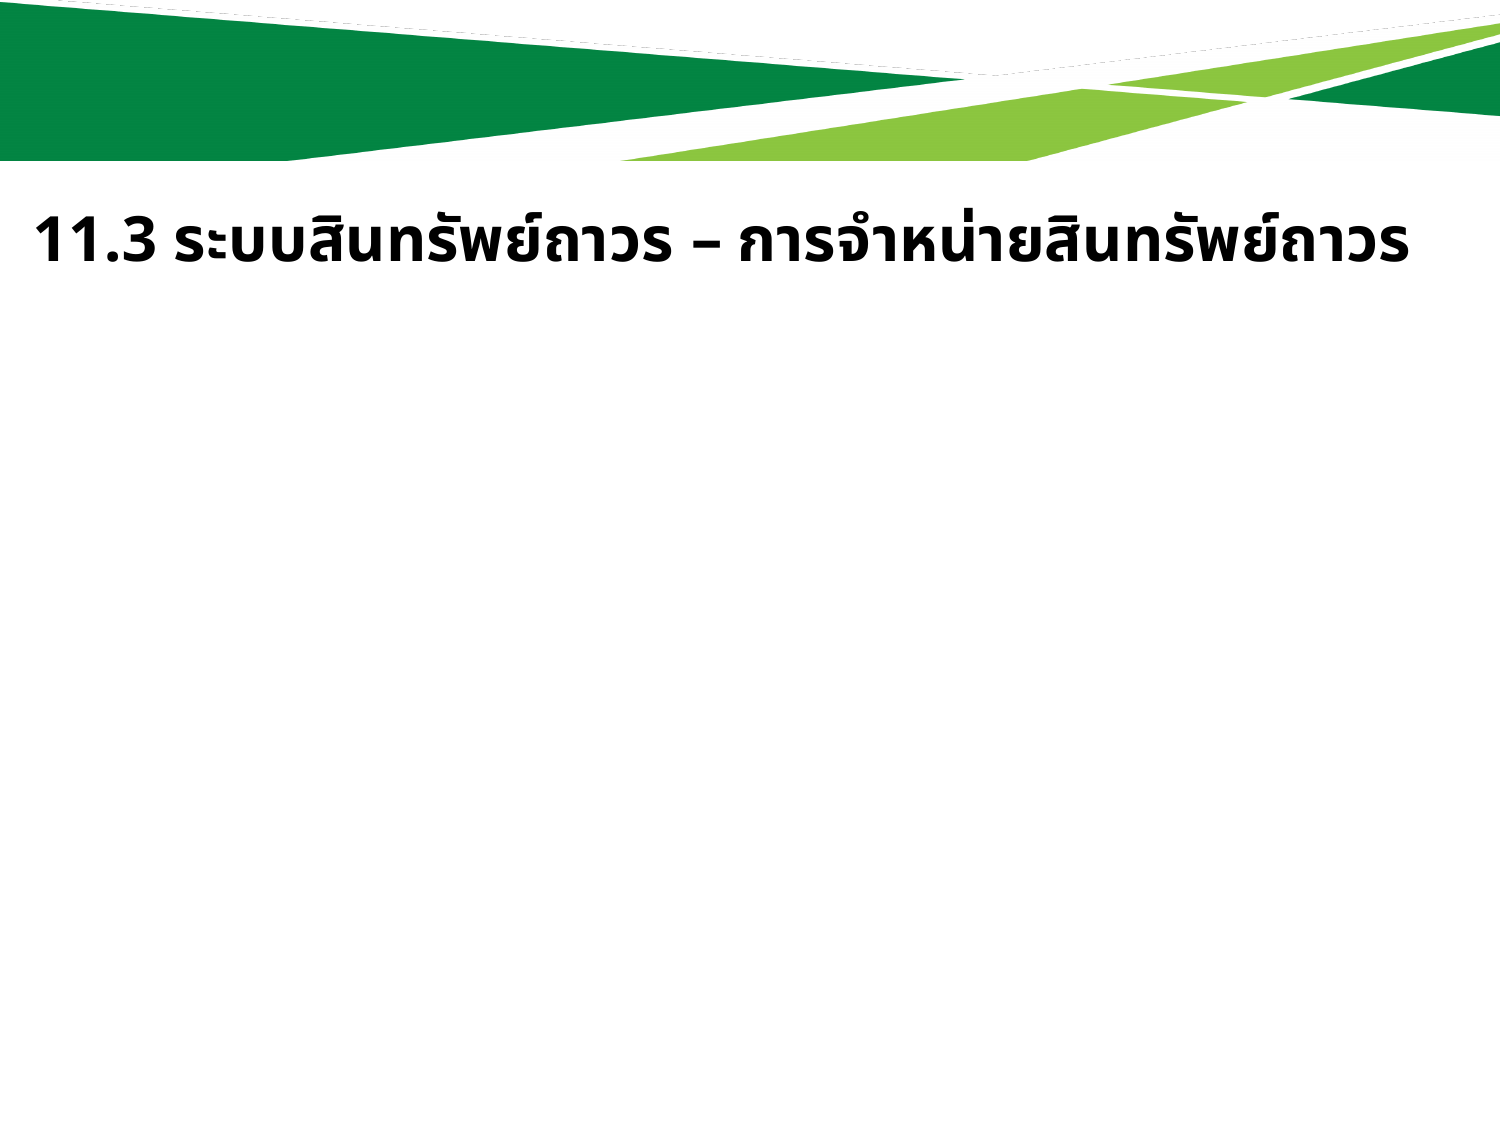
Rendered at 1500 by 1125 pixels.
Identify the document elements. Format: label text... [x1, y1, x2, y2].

picture [0, 1, 1500, 161]
text_box 11.3 ระบบสินทรัพย์ถาวร – การจำหน่ายสินทรัพย์ถาวร [17, 184, 1459, 292]
